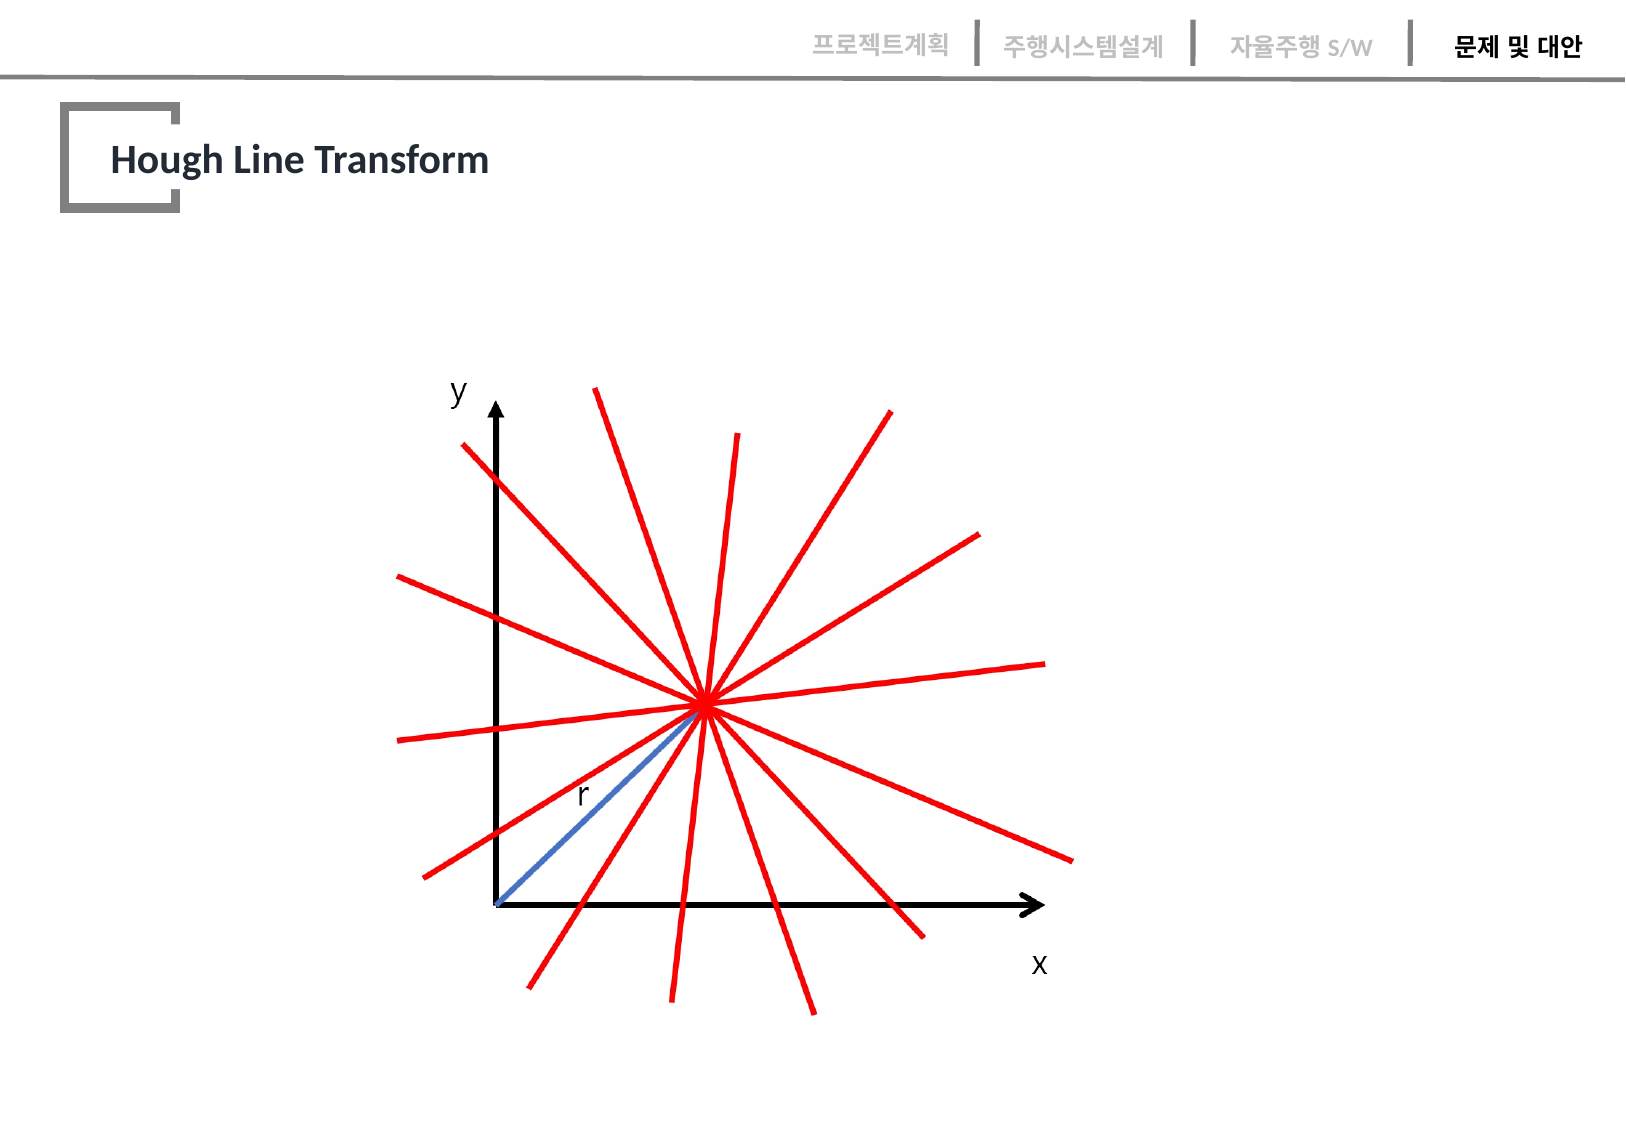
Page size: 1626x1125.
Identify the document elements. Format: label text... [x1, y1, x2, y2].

picture [329, 338, 1154, 1042]
text_box 프로젝트계획 [775, 22, 988, 68]
text_box 주행시스템설계 [978, 23, 1191, 69]
text_box 문제 및 대안 [1413, 23, 1625, 69]
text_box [64, 106, 911, 209]
text_box 자율주행S/W [1195, 23, 1408, 69]
